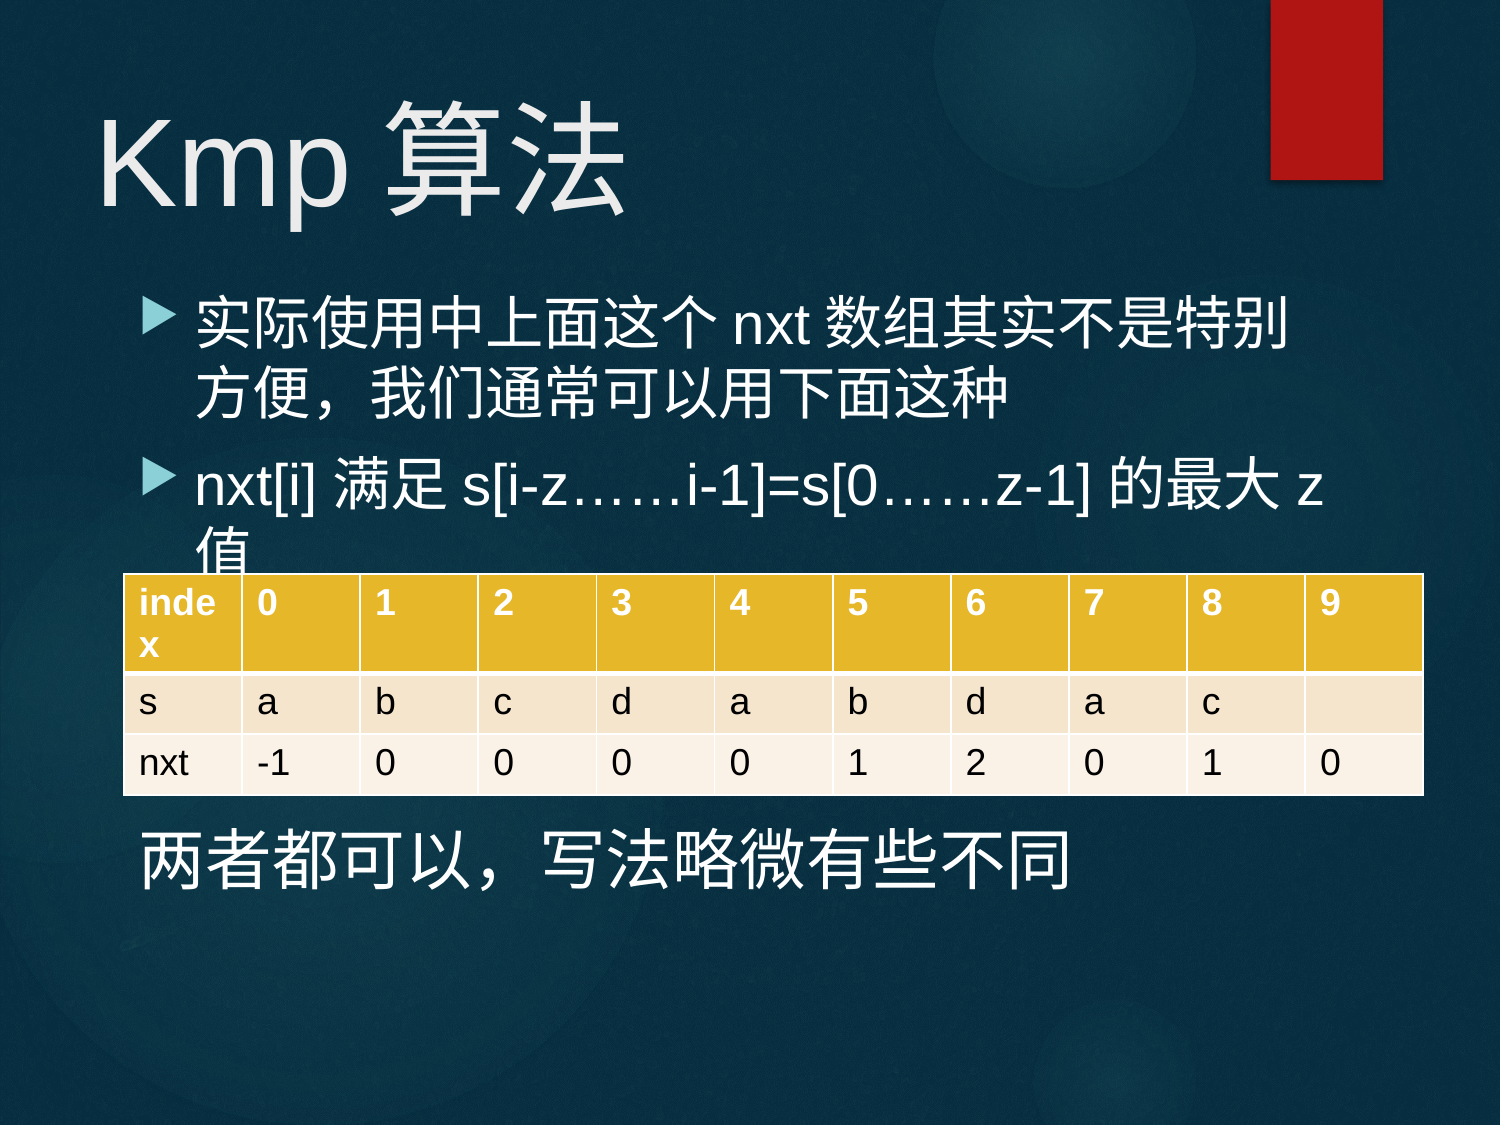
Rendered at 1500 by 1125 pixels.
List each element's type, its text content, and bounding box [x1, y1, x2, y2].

table_header 6 [952, 575, 1068, 671]
table_header 0 [243, 575, 359, 671]
table_header 5 [834, 575, 950, 671]
table_header 3 [597, 575, 714, 671]
table_cell b [834, 676, 950, 733]
table_cell d [952, 676, 1068, 733]
table_header 1 [361, 575, 477, 671]
table_cell a [715, 676, 832, 733]
table_cell 2 [952, 735, 1068, 794]
table_cell 0 [597, 735, 714, 794]
table_cell c [479, 676, 596, 733]
table_cell -1 [243, 735, 359, 794]
table_cell s [125, 676, 241, 733]
table_cell 0 [715, 735, 832, 794]
title Kmp算法 [79, 74, 1237, 304]
table_header index [125, 575, 241, 671]
table_cell 0 [361, 735, 477, 794]
table_cell 0 [479, 735, 596, 794]
table_cell 1 [834, 735, 950, 794]
table_cell nxt [125, 735, 241, 794]
table_cell a [243, 676, 359, 733]
table_cell a [1070, 676, 1186, 733]
table_cell d [597, 676, 714, 733]
list 实际使用中上面这个nxt数组其实不是特别方便，我们通常可以用下面这种 nxt[i]满足s[i-z……i-1]=s[0……z-1]的最大z值 [123, 796, 1362, 968]
table_header 2 [479, 575, 596, 671]
list 实际使用中上面这个nxt数组其实不是特别方便，我们通常可以用下面这种 nxt[i]满足s[i-z……i-1]=s[0……z-1]的最大z值 [123, 278, 1362, 573]
table_cell 0 [1070, 735, 1186, 794]
table_cell b [361, 676, 477, 733]
table_cell 0 [1306, 735, 1422, 794]
table_header 8 [1188, 575, 1304, 671]
table_cell 1 [1188, 735, 1304, 794]
text_box 两者都可以，写法略微有些不同 [123, 810, 1306, 906]
table_header 4 [715, 575, 832, 671]
table_cell c [1188, 676, 1304, 733]
table_header 9 [1306, 575, 1422, 671]
table_header 7 [1070, 575, 1186, 671]
table_cell [1306, 676, 1422, 733]
